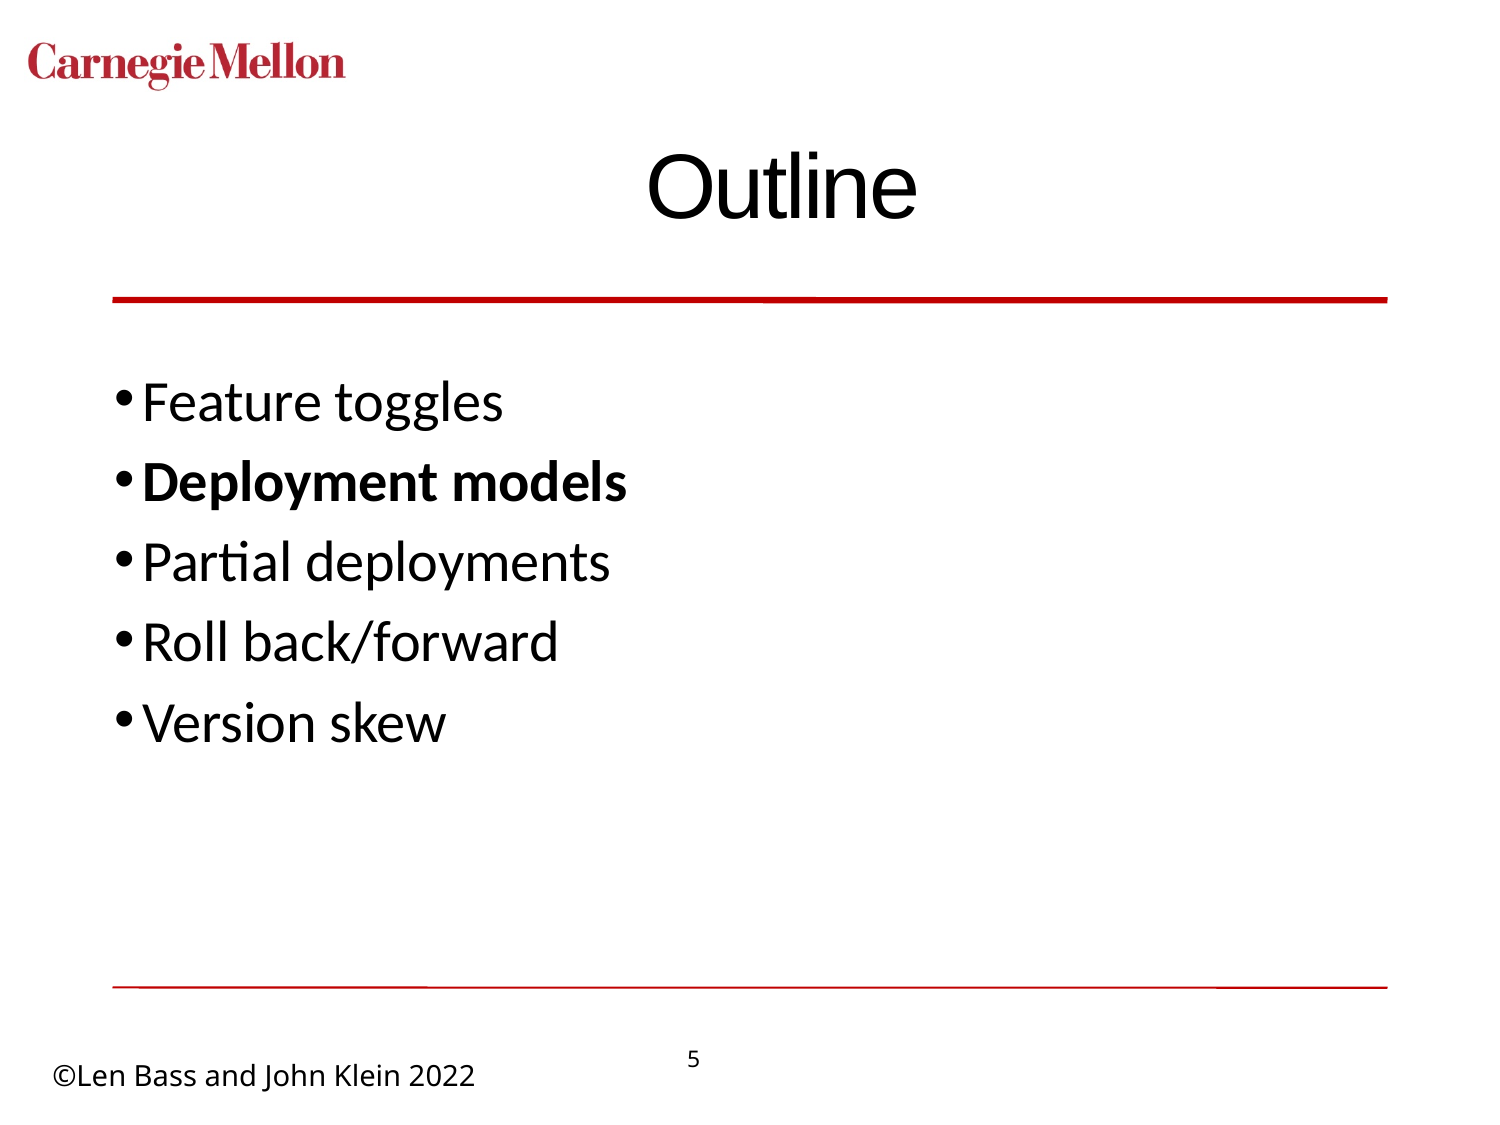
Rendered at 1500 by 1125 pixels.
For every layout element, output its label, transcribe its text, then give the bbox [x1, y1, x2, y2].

text_box Feature toggles Deployment models Partial deployments Roll back/forward Version skew [112, 350, 1025, 754]
picture [24, 37, 349, 92]
title Outline [500, 86, 1064, 277]
